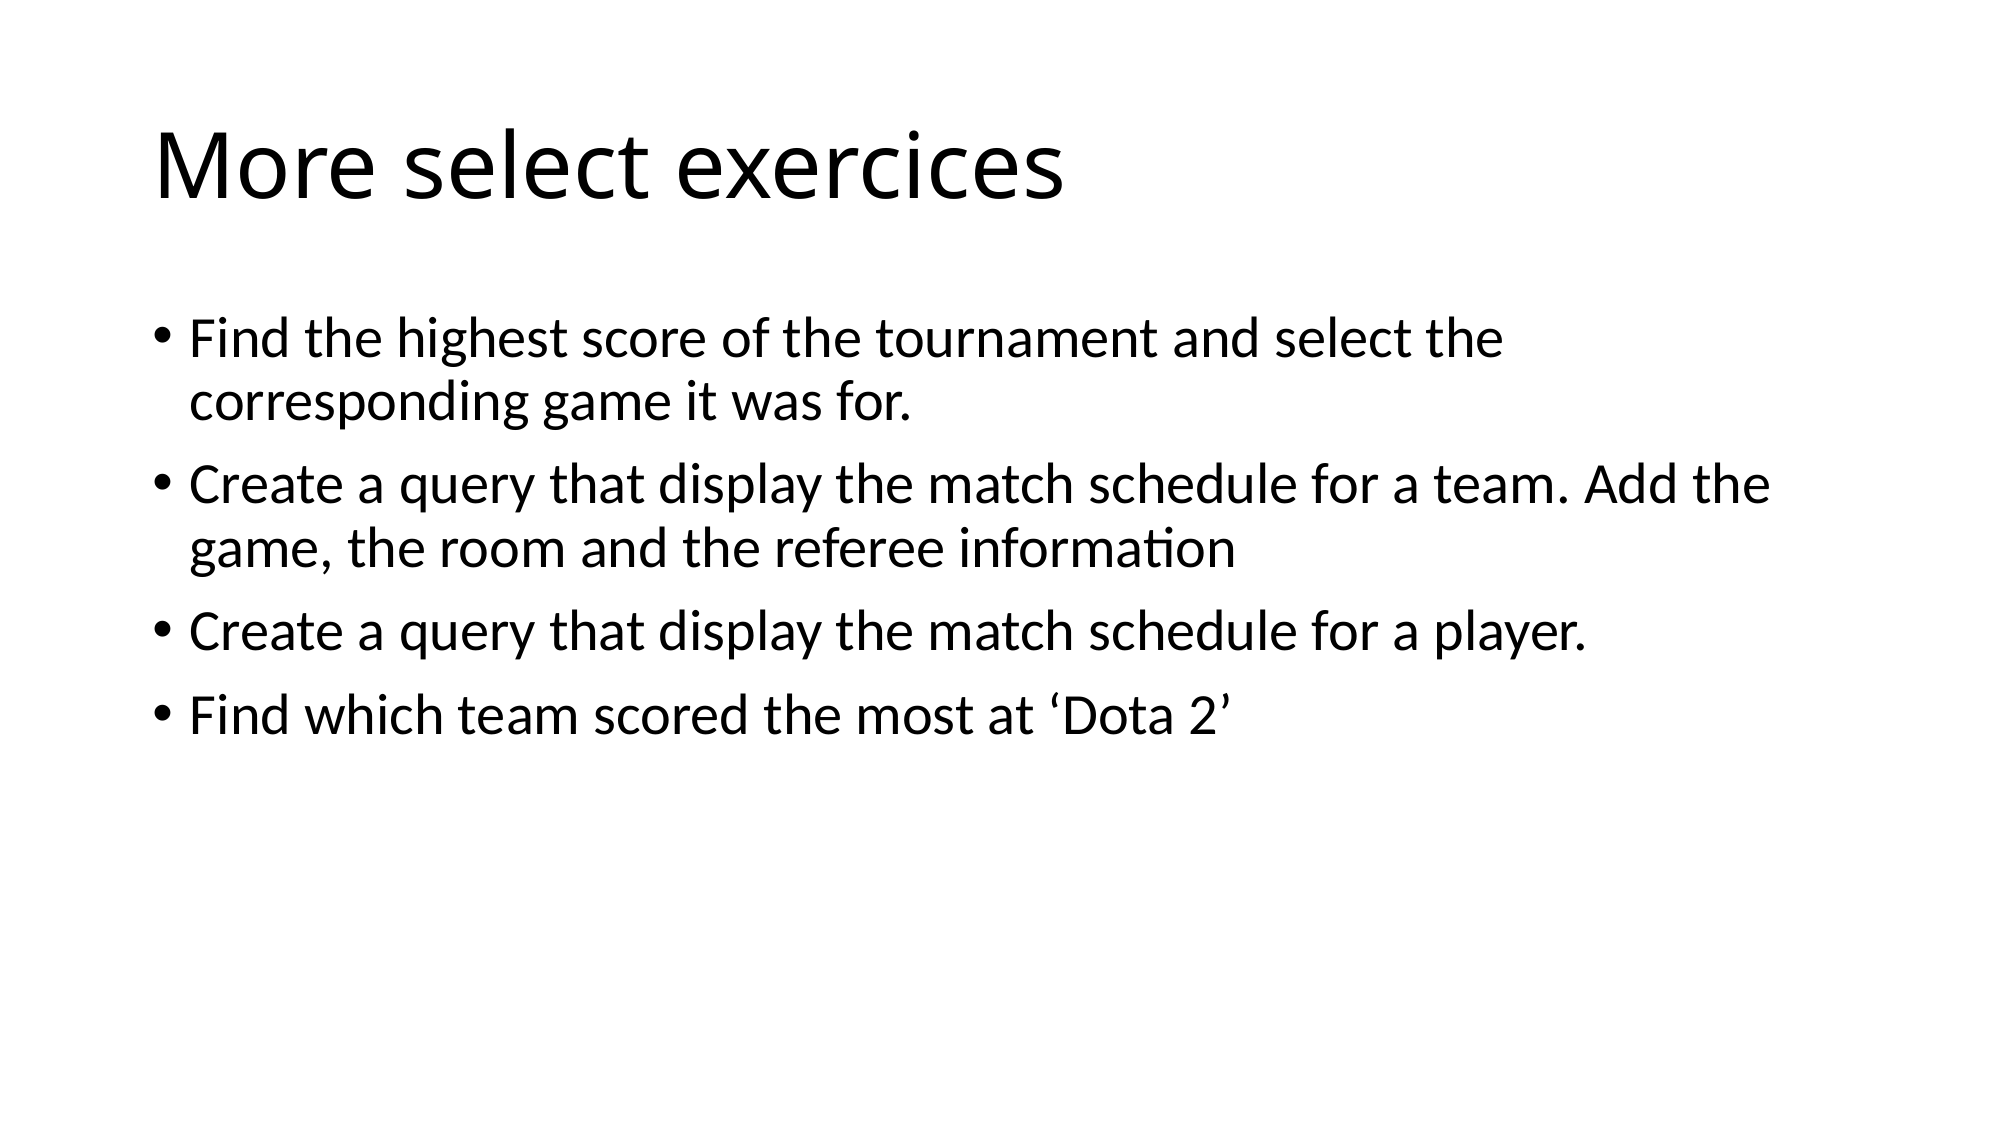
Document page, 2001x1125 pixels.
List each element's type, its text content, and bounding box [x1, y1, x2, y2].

list Find the highest score of the tournament and select the corresponding game it was for. Create a query that display the match schedule for a team. Add the game, the room and the referee information Create a query that display the match schedule for a player. Find which team scored the most at ‘Dota 2’ [137, 299, 1863, 1014]
title More select exercices [137, 59, 1863, 278]
